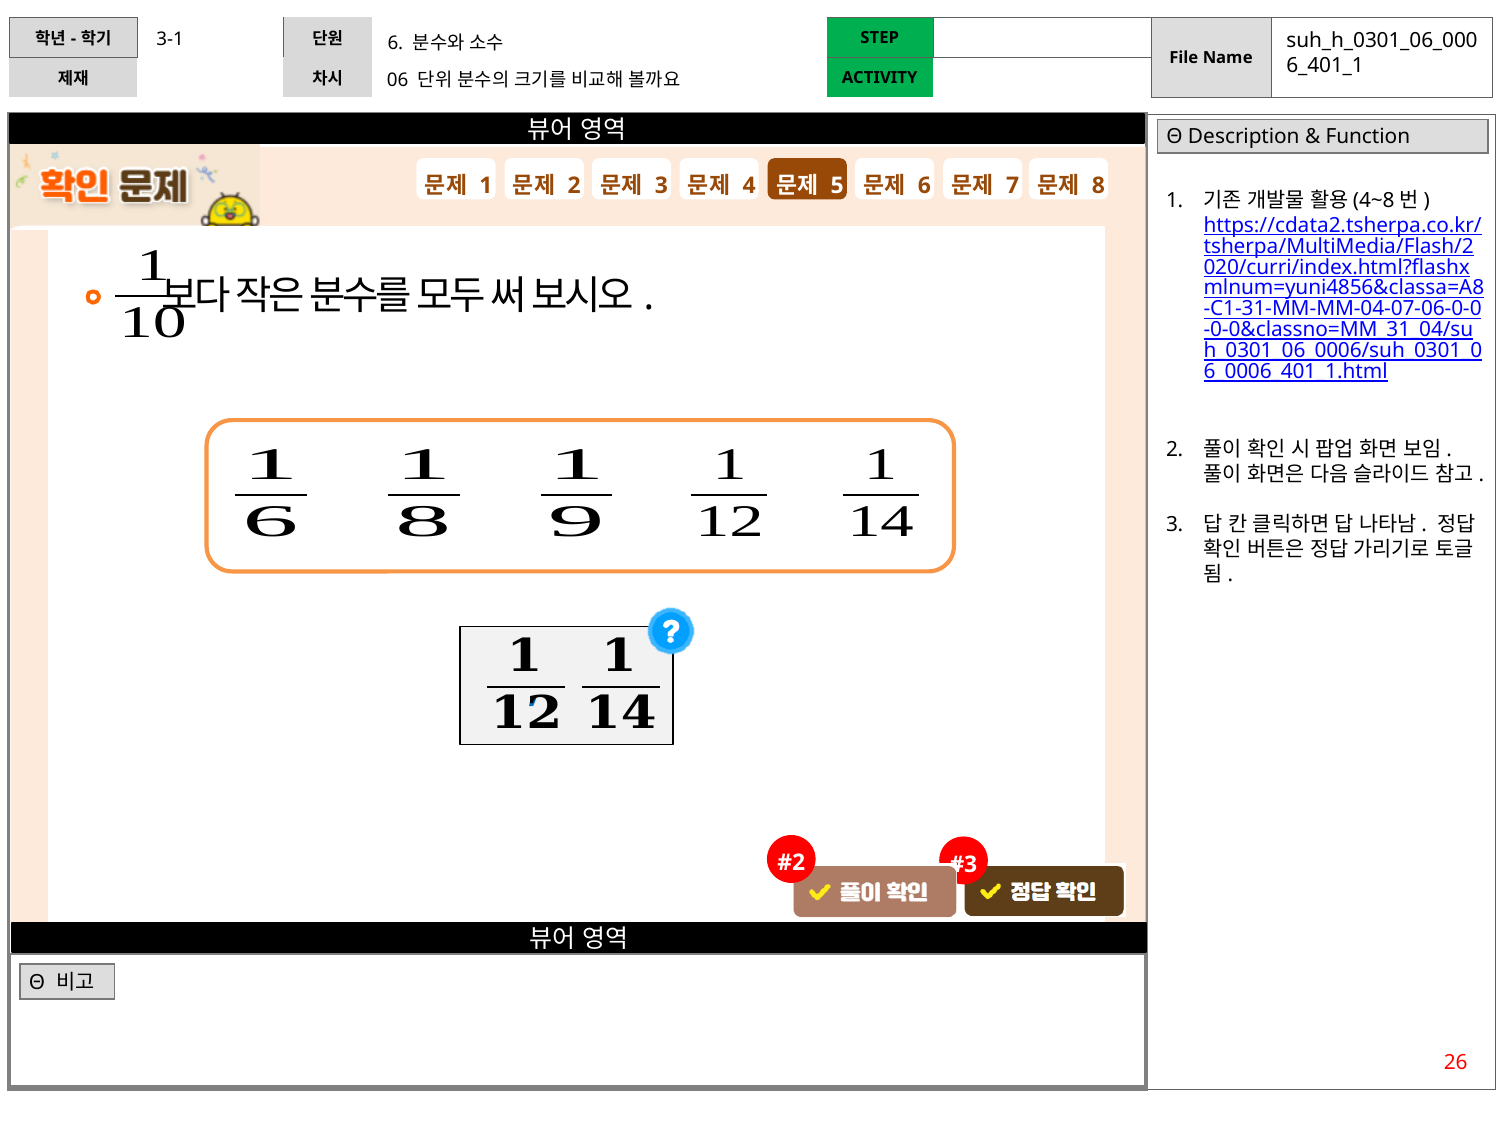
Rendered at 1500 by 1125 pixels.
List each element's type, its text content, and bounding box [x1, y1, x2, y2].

text_box 문제 6 [871, 149, 958, 205]
text_box suh_h_0301_06_0006_401_1 [1271, 18, 1500, 84]
picture [963, 863, 1126, 918]
text_box 문제 2 [520, 149, 608, 205]
text_box #2 [764, 832, 818, 885]
text_box 문제 7 [958, 149, 1022, 205]
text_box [459, 602, 701, 745]
table_header Θ Description & Function [1158, 120, 1487, 152]
text_box 문제 8 [1022, 149, 1132, 205]
text_box 문제 4 [695, 149, 783, 205]
text_box 문제 1 [410, 149, 520, 205]
picture [10, 144, 260, 230]
text_box #3 [937, 834, 990, 864]
text_box 문제 5 [783, 149, 871, 205]
text_box 6. 분수와 소수 [372, 23, 828, 48]
text_box [204, 418, 957, 574]
text_box 기존 개발물 활용(4~8번) https://cdata2.tsherpa.co.kr/tsherpa/MultiMedia/Flash/2020/curri/index.html?flashxmlnum=yuni4856&classa=A8-C1-31-MM-MM-04-07-06-0-0-0-0&classno=MM_31_04/suh_0301_06_0006/suh_0301_06_0006_401_1.html 풀이 확인 시 팝업 화면 보임.풀이 화면은 다음 슬라이드 참고. 답 칸 클릭하면 답 나타남. 정답 확인 버튼은 정답 가리기로 토글 됨. [1151, 179, 1500, 497]
text_box 06 단위 분수의 크기를 비교해 볼까요 [372, 60, 821, 96]
text_box 3-1 [141, 18, 284, 55]
picture [82, 285, 103, 307]
text_box 문제 3 [608, 149, 695, 205]
picture [791, 863, 957, 920]
text_box 보다 작은 분수를 모두 써 보시오. [105, 263, 1109, 326]
